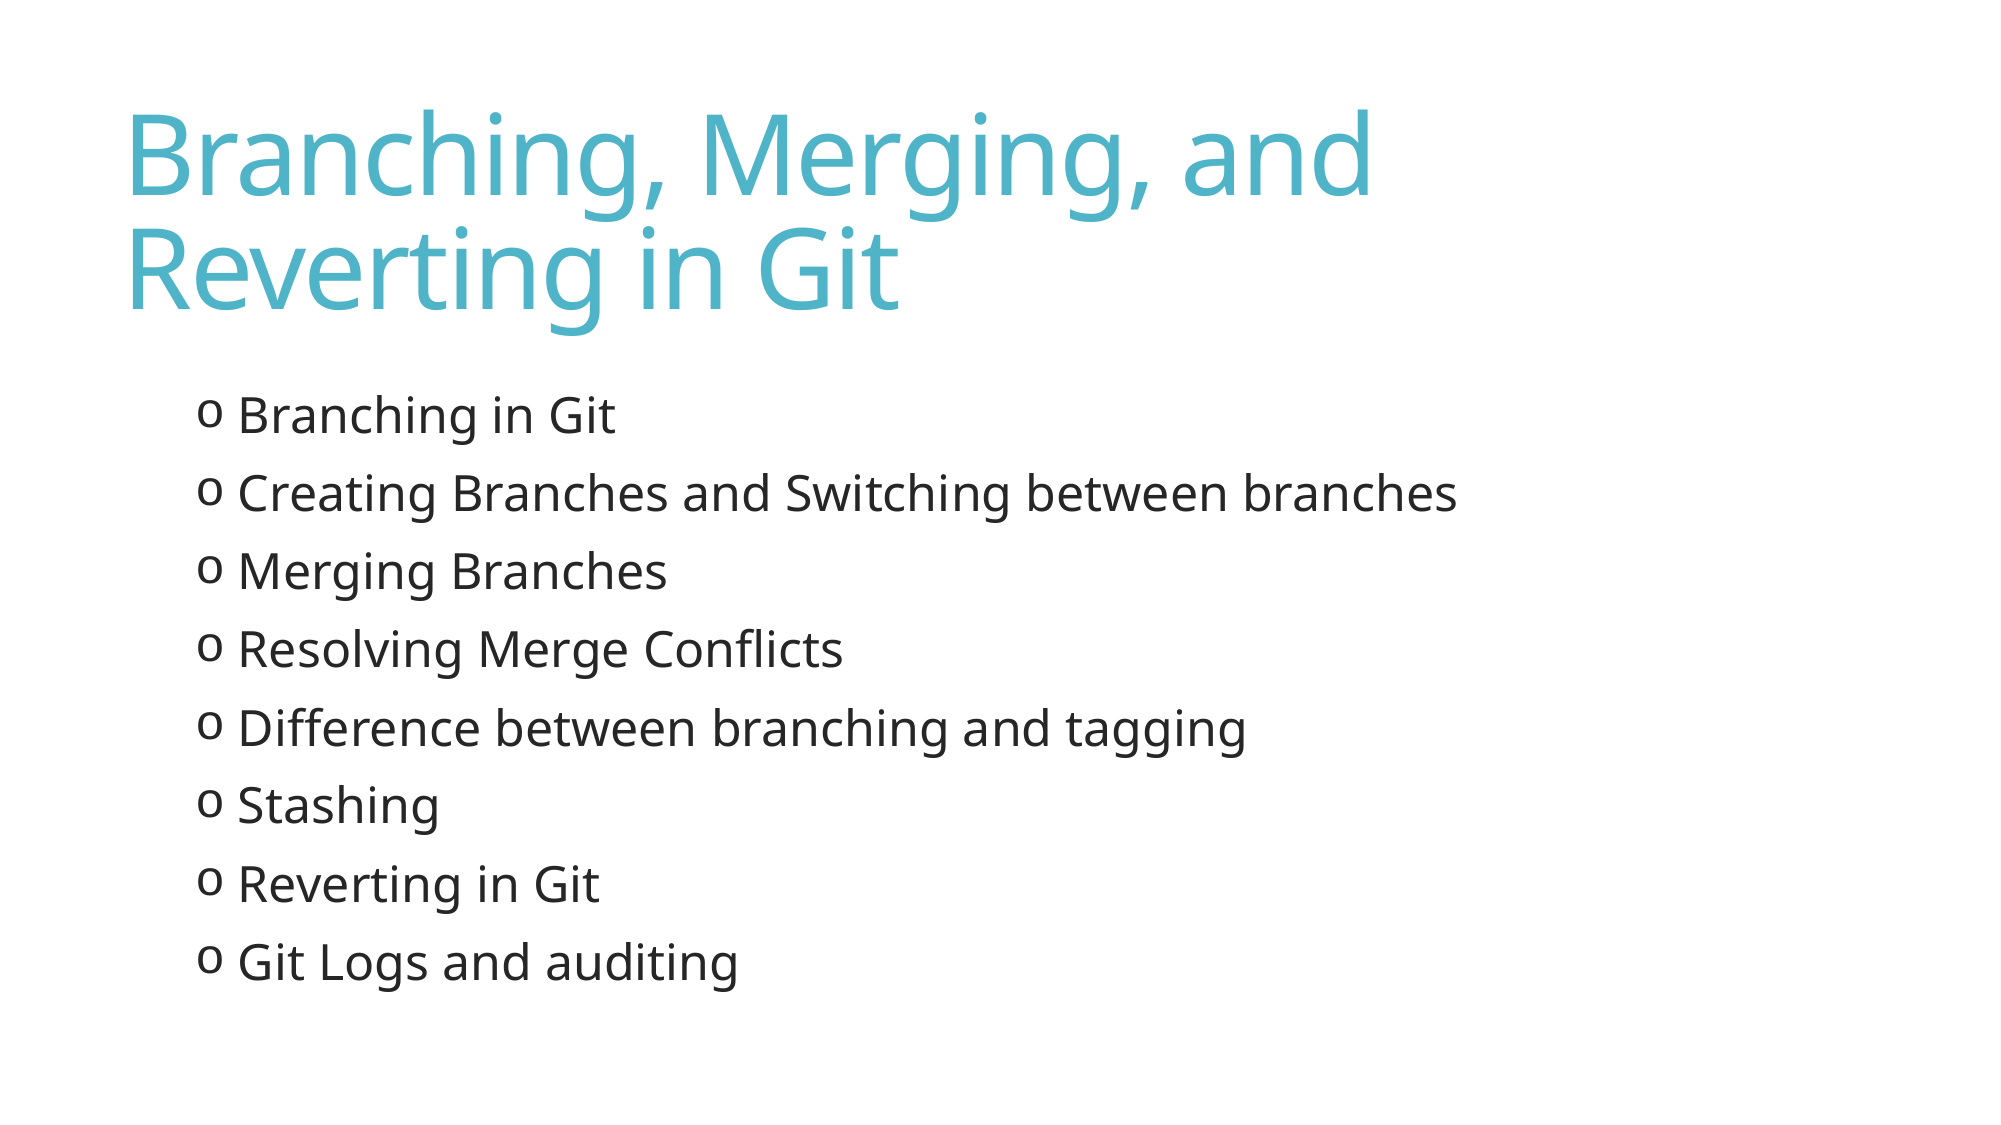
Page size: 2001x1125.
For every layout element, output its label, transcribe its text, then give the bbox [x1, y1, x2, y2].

title Branching, Merging, and Reverting in Git [107, 81, 1875, 354]
list Branching in Git Creating Branches and Switching between branches Merging Branches Resolving Merge Conflicts Difference between branching and tagging Stashing Reverting in Git Git Logs and auditing [180, 385, 1830, 1046]
